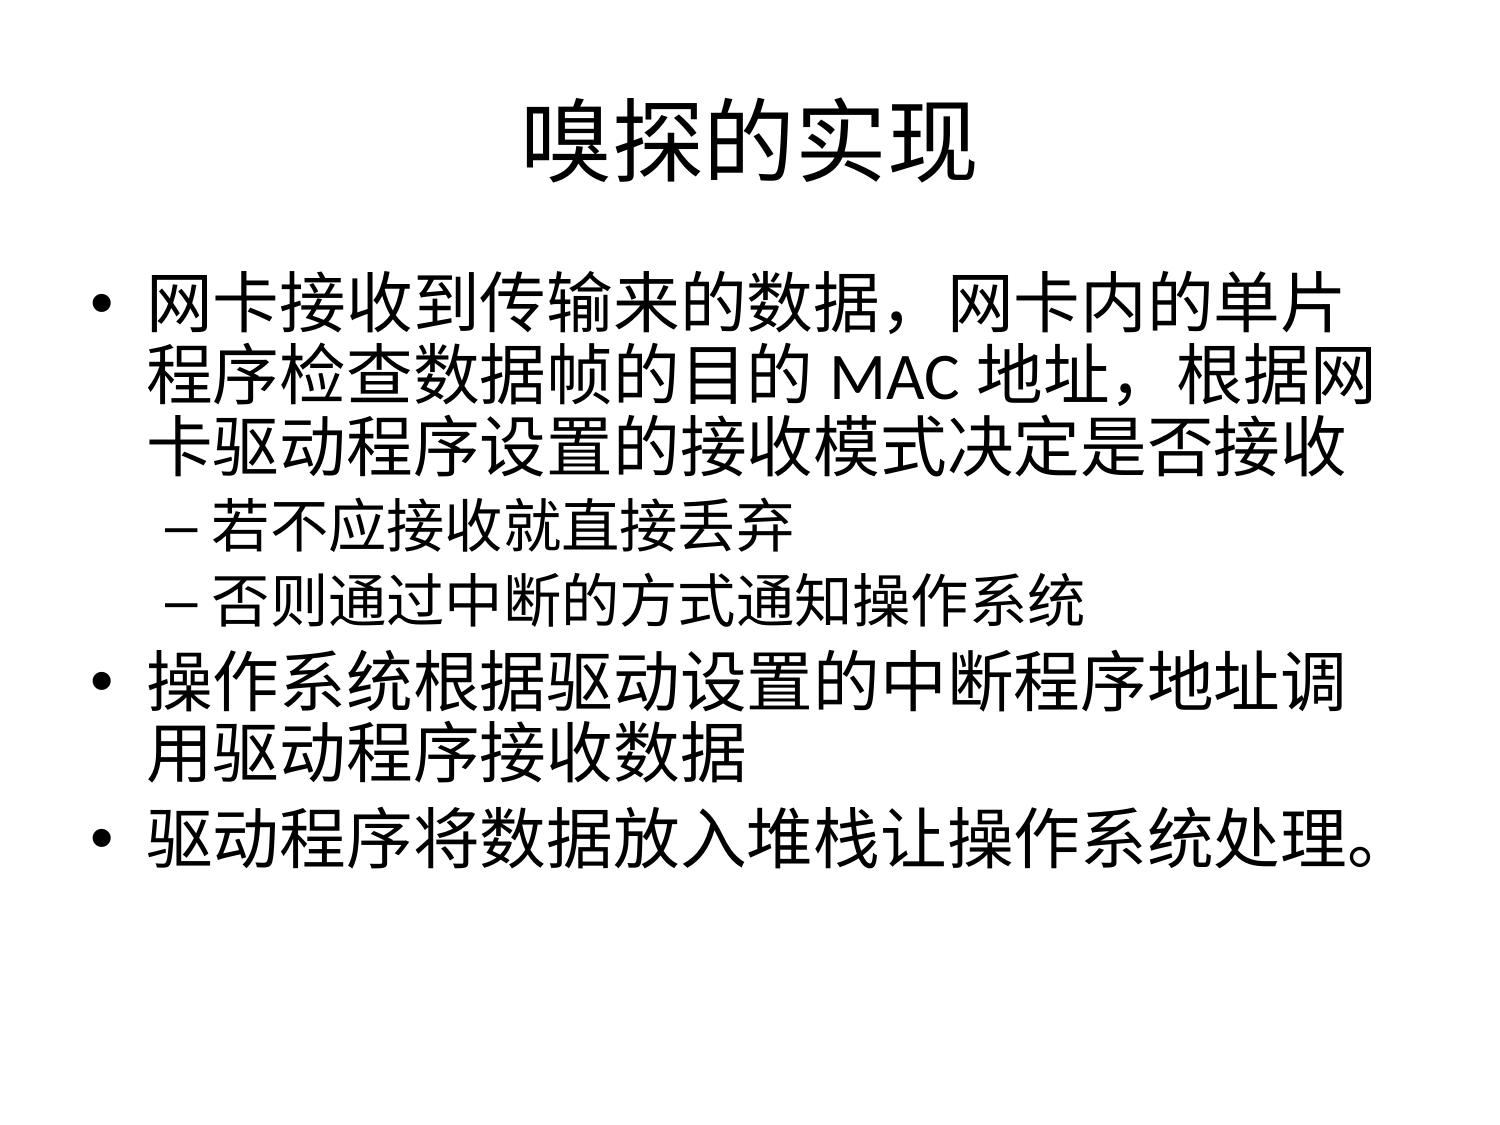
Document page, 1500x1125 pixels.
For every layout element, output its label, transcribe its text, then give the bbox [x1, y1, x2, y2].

title 嗅探的实现 [75, 45, 1425, 233]
list 网卡接收到传输来的数据，网卡内的单片程序检查数据帧的目的MAC地址，根据网卡驱动程序设置的接收模式决定是否接收 若不应接收就直接丢弃 否则通过中断的方式通知操作系统 操作系统根据驱动设置的中断程序地址调用驱动程序接收数据 驱动程序将数据放入堆栈让操作系统处理。 [75, 262, 1425, 1005]
